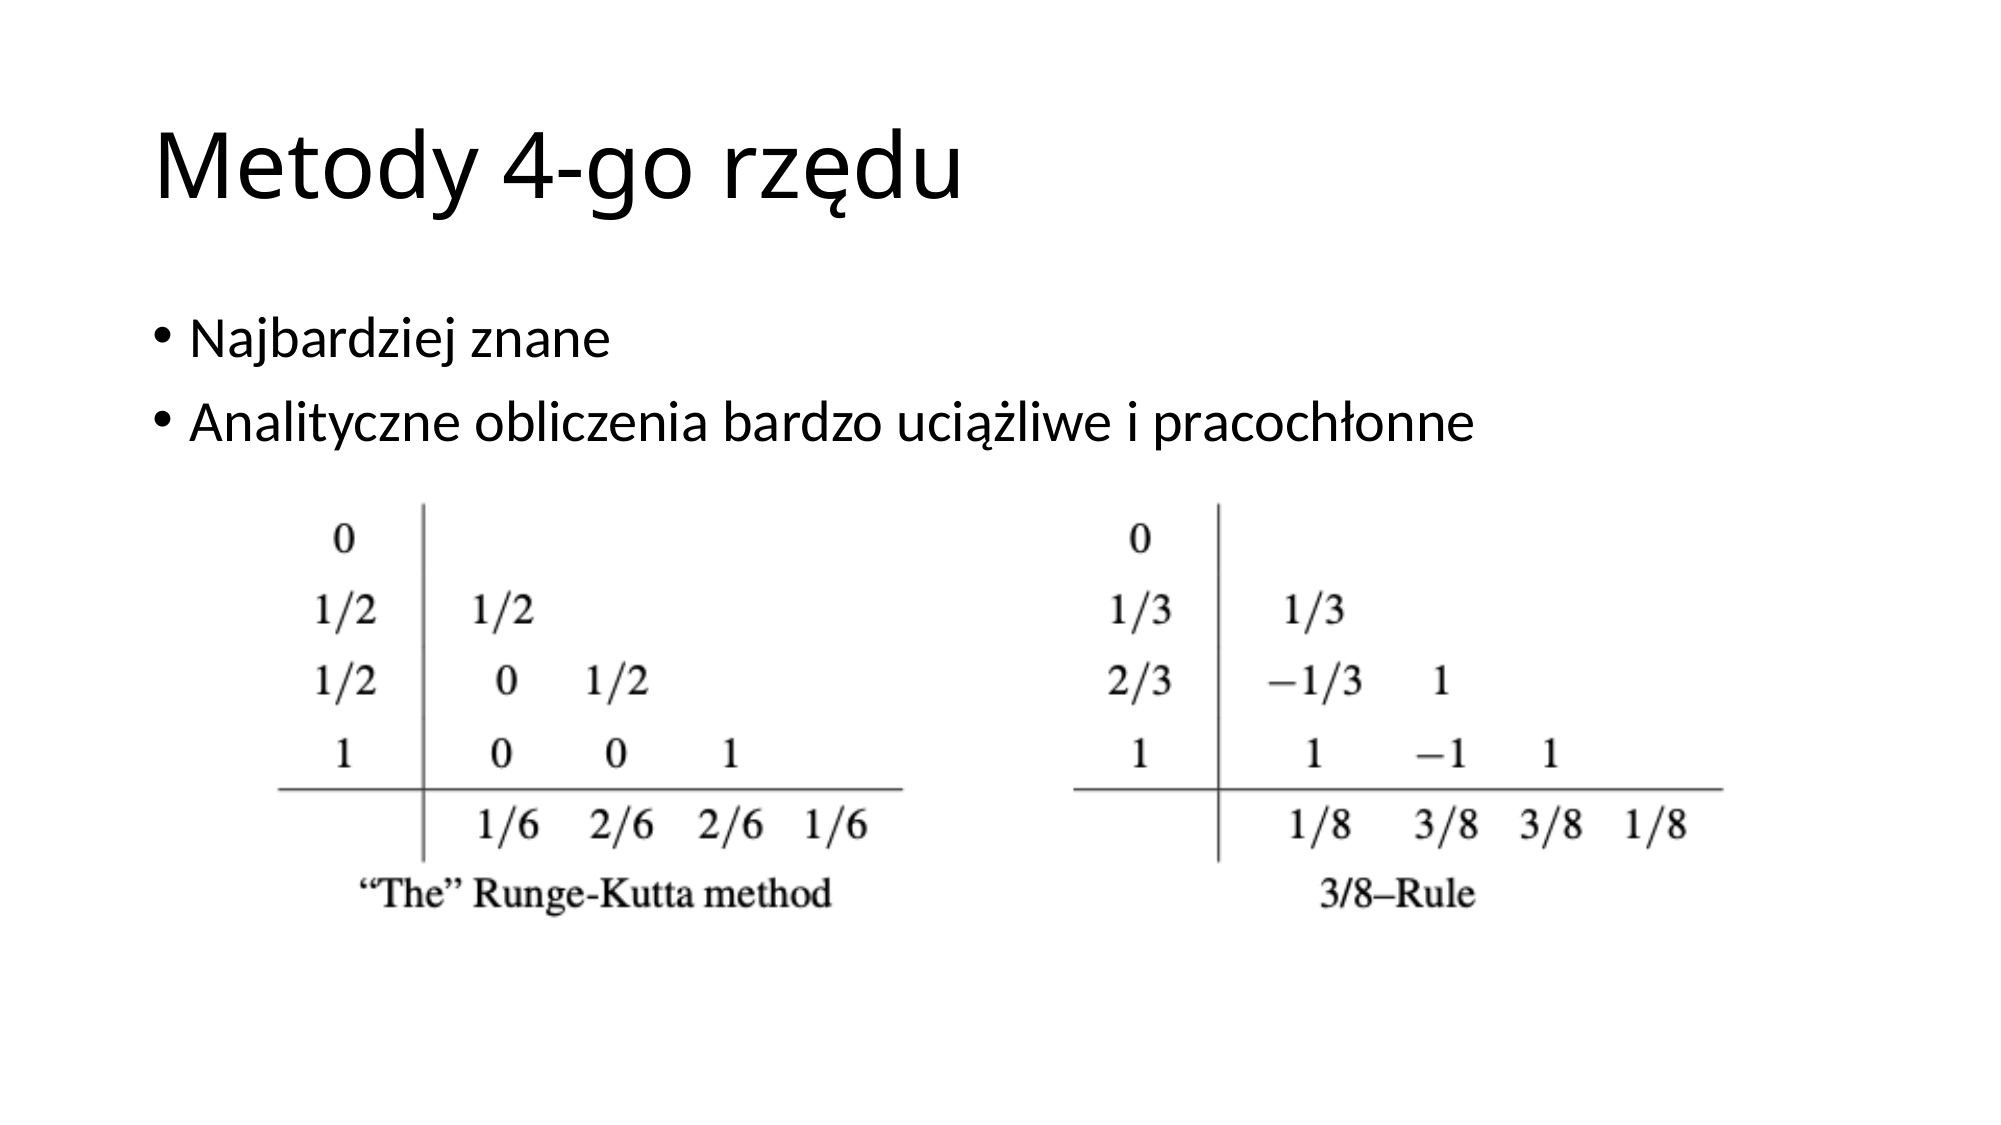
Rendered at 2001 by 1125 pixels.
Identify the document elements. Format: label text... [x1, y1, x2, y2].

picture [257, 478, 1743, 991]
list Najbardziej znane Analityczne obliczenia bardzo uciążliwe i pracochłonne [137, 299, 1863, 1014]
title Metody 4-go rzędu [137, 59, 1863, 278]
